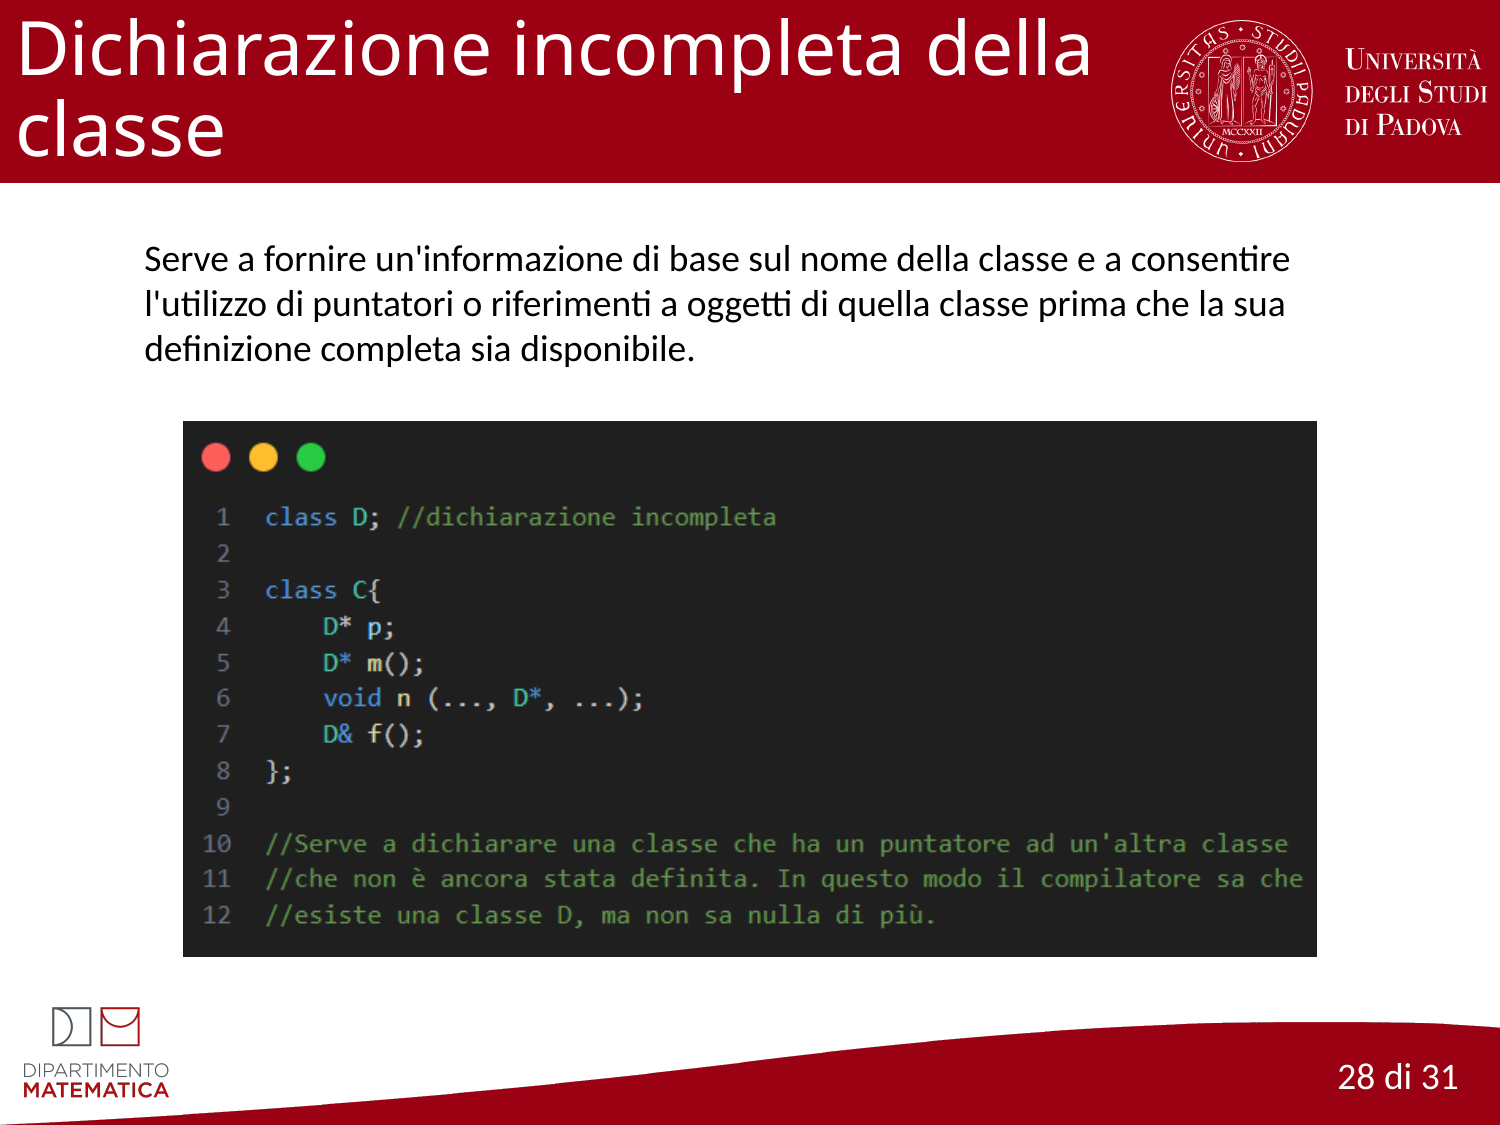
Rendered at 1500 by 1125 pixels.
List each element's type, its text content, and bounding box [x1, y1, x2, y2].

picture [0, 1007, 1500, 1125]
picture [1171, 20, 1487, 162]
text_box Serve a fornire un'informazione di base sul nome della classe e a consentire l'utilizzo di puntatori o riferimenti a oggetti di quella classe prima che la sua definizione completa sia disponibile. [129, 226, 1371, 377]
picture [183, 421, 1317, 957]
slide_number 28 di 31 [1136, 1044, 1474, 1104]
title Dichiarazione incompleta della classe [0, 0, 1159, 183]
